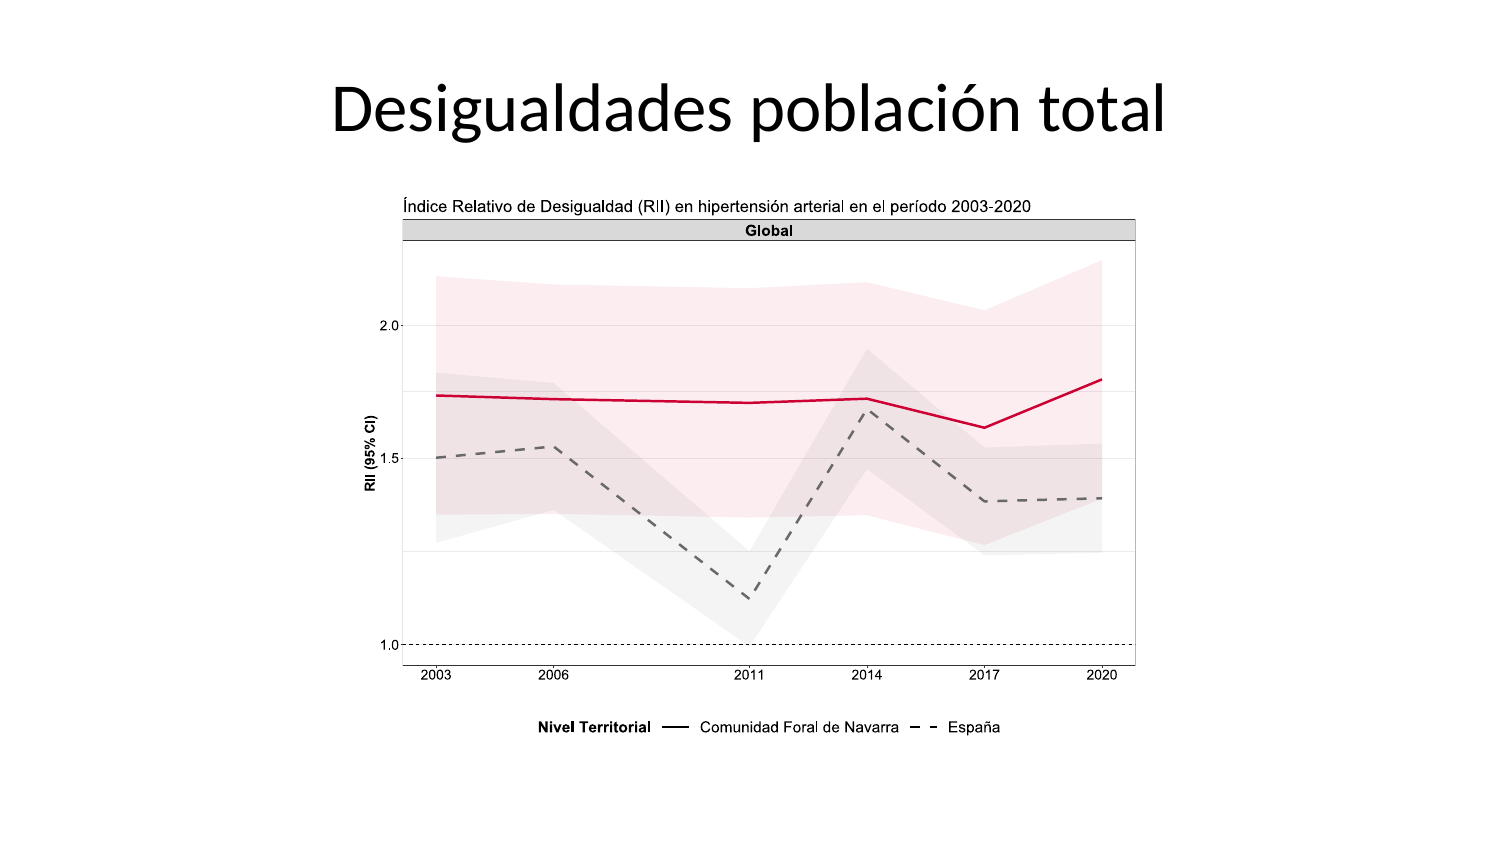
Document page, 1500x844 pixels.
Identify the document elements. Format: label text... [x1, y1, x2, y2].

title Desigualdades población total [75, 33, 1425, 175]
picture [360, 195, 1140, 753]
